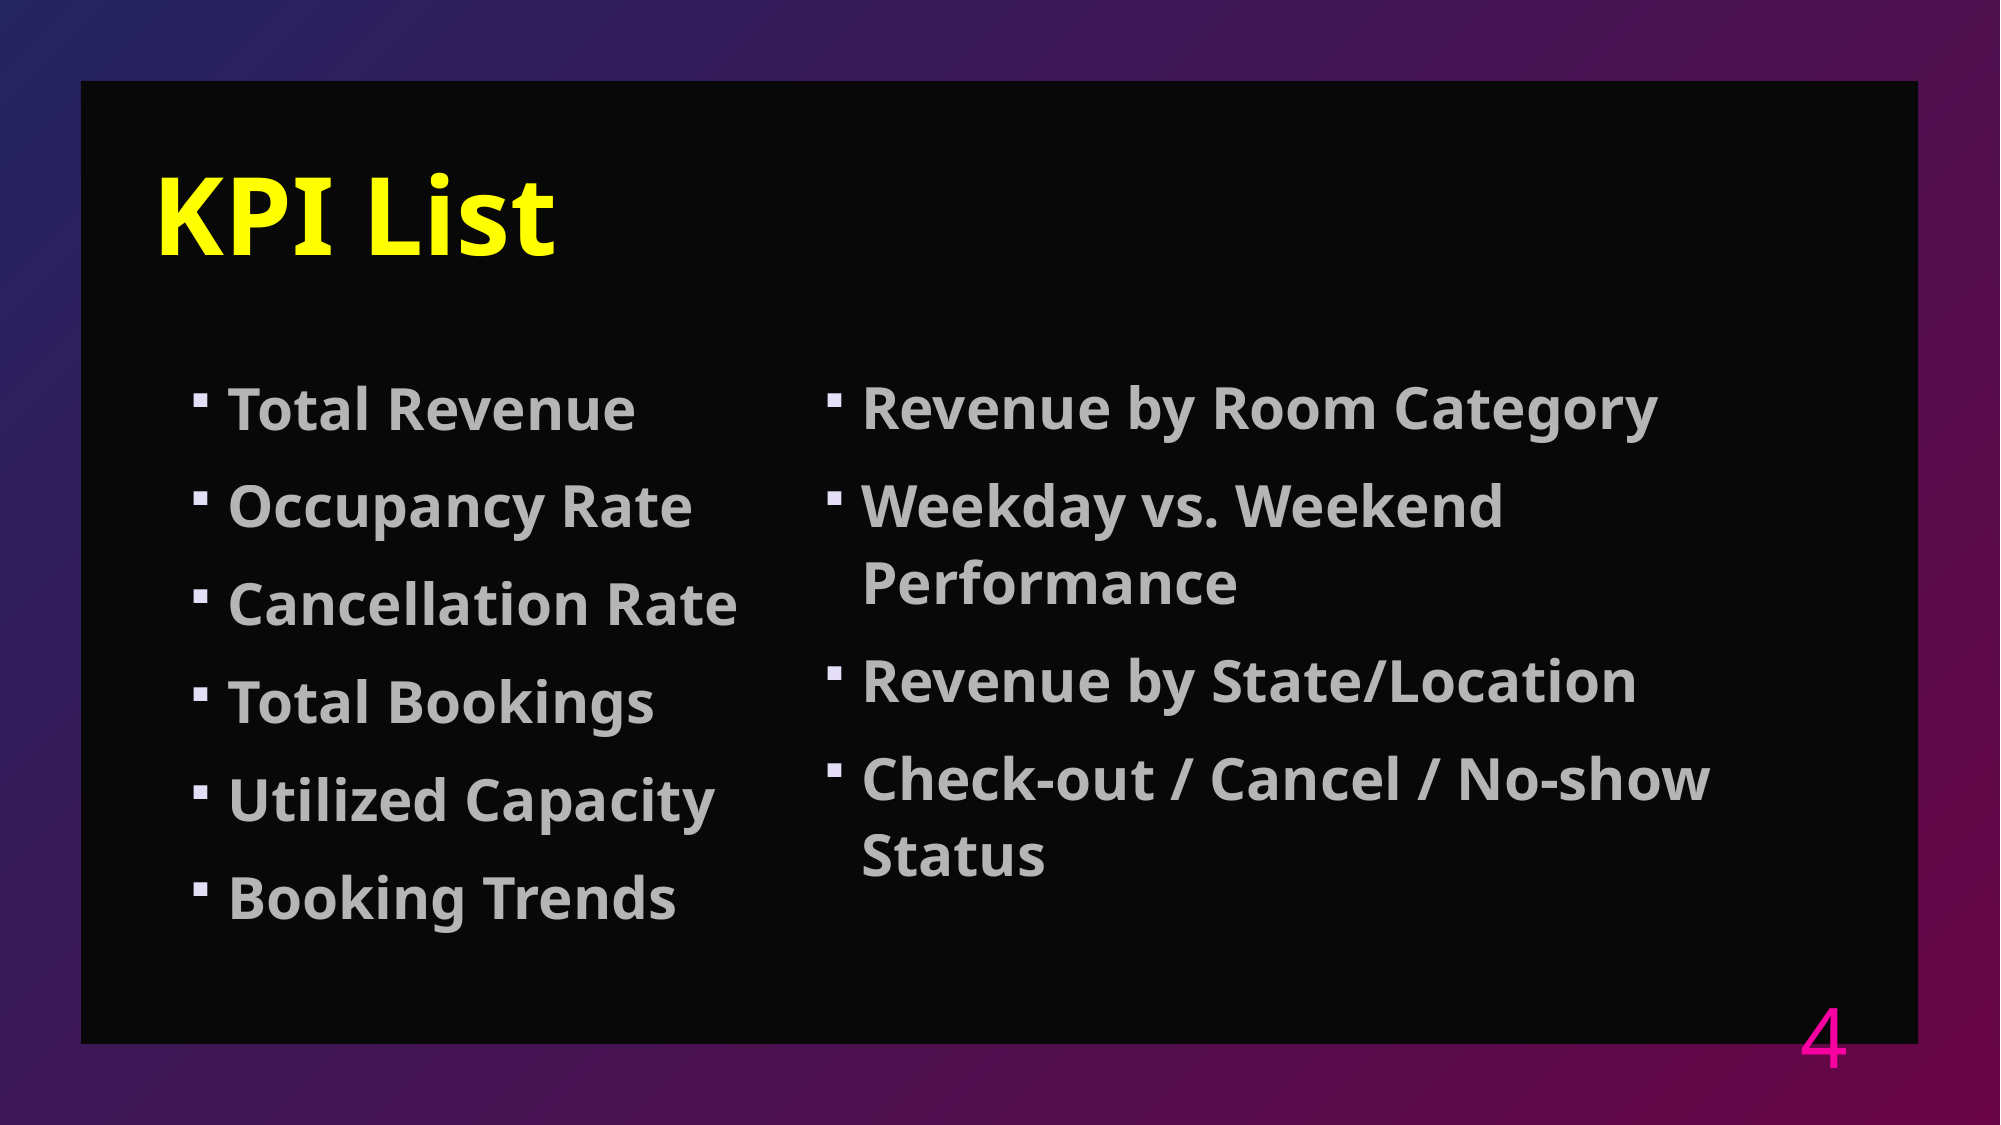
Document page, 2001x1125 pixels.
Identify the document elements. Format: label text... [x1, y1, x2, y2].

slide_number 4 [1412, 1014, 1863, 1115]
title KPI List [137, 111, 1863, 330]
list Total Revenue Occupancy Rate Cancellation Rate Total Bookings Utilized Capacity Booking Trends [137, 357, 1863, 1014]
